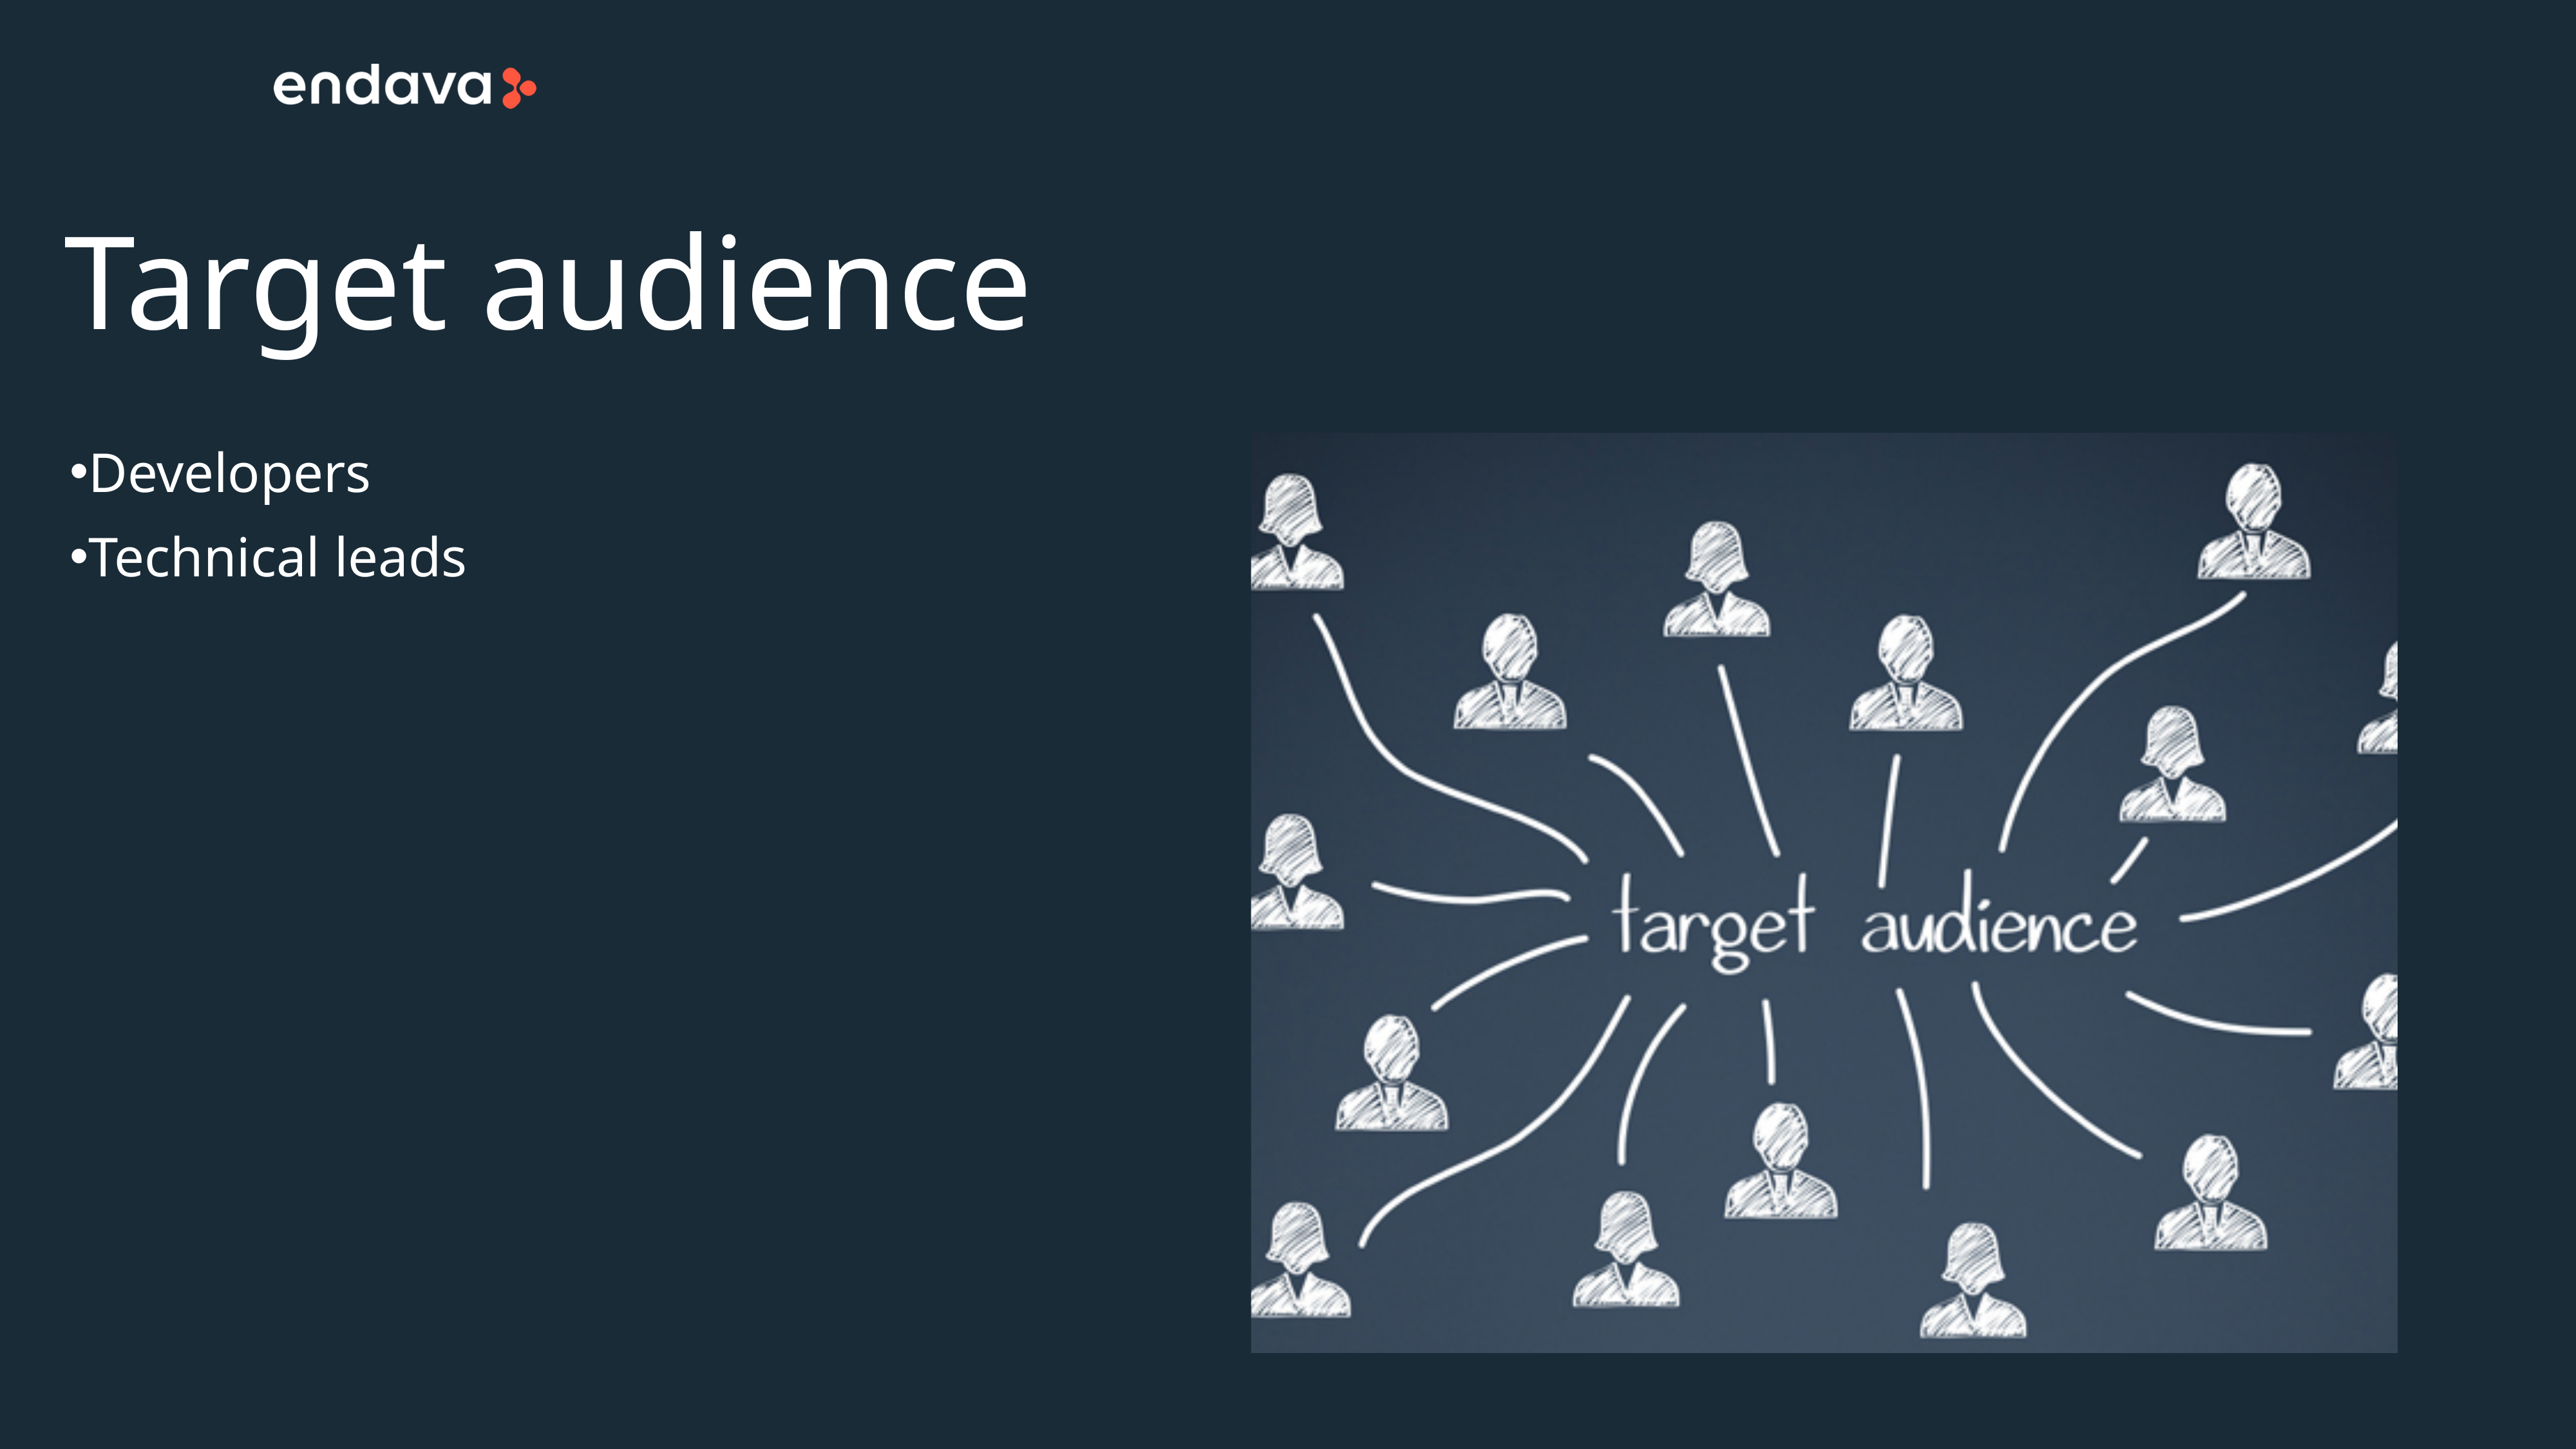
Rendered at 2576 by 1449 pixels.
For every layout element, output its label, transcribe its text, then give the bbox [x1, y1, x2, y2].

text_box Developers Technical leads [64, 433, 1211, 1353]
title Target audience [64, 171, 2398, 414]
picture [1251, 433, 2398, 1354]
picture [274, 64, 536, 109]
